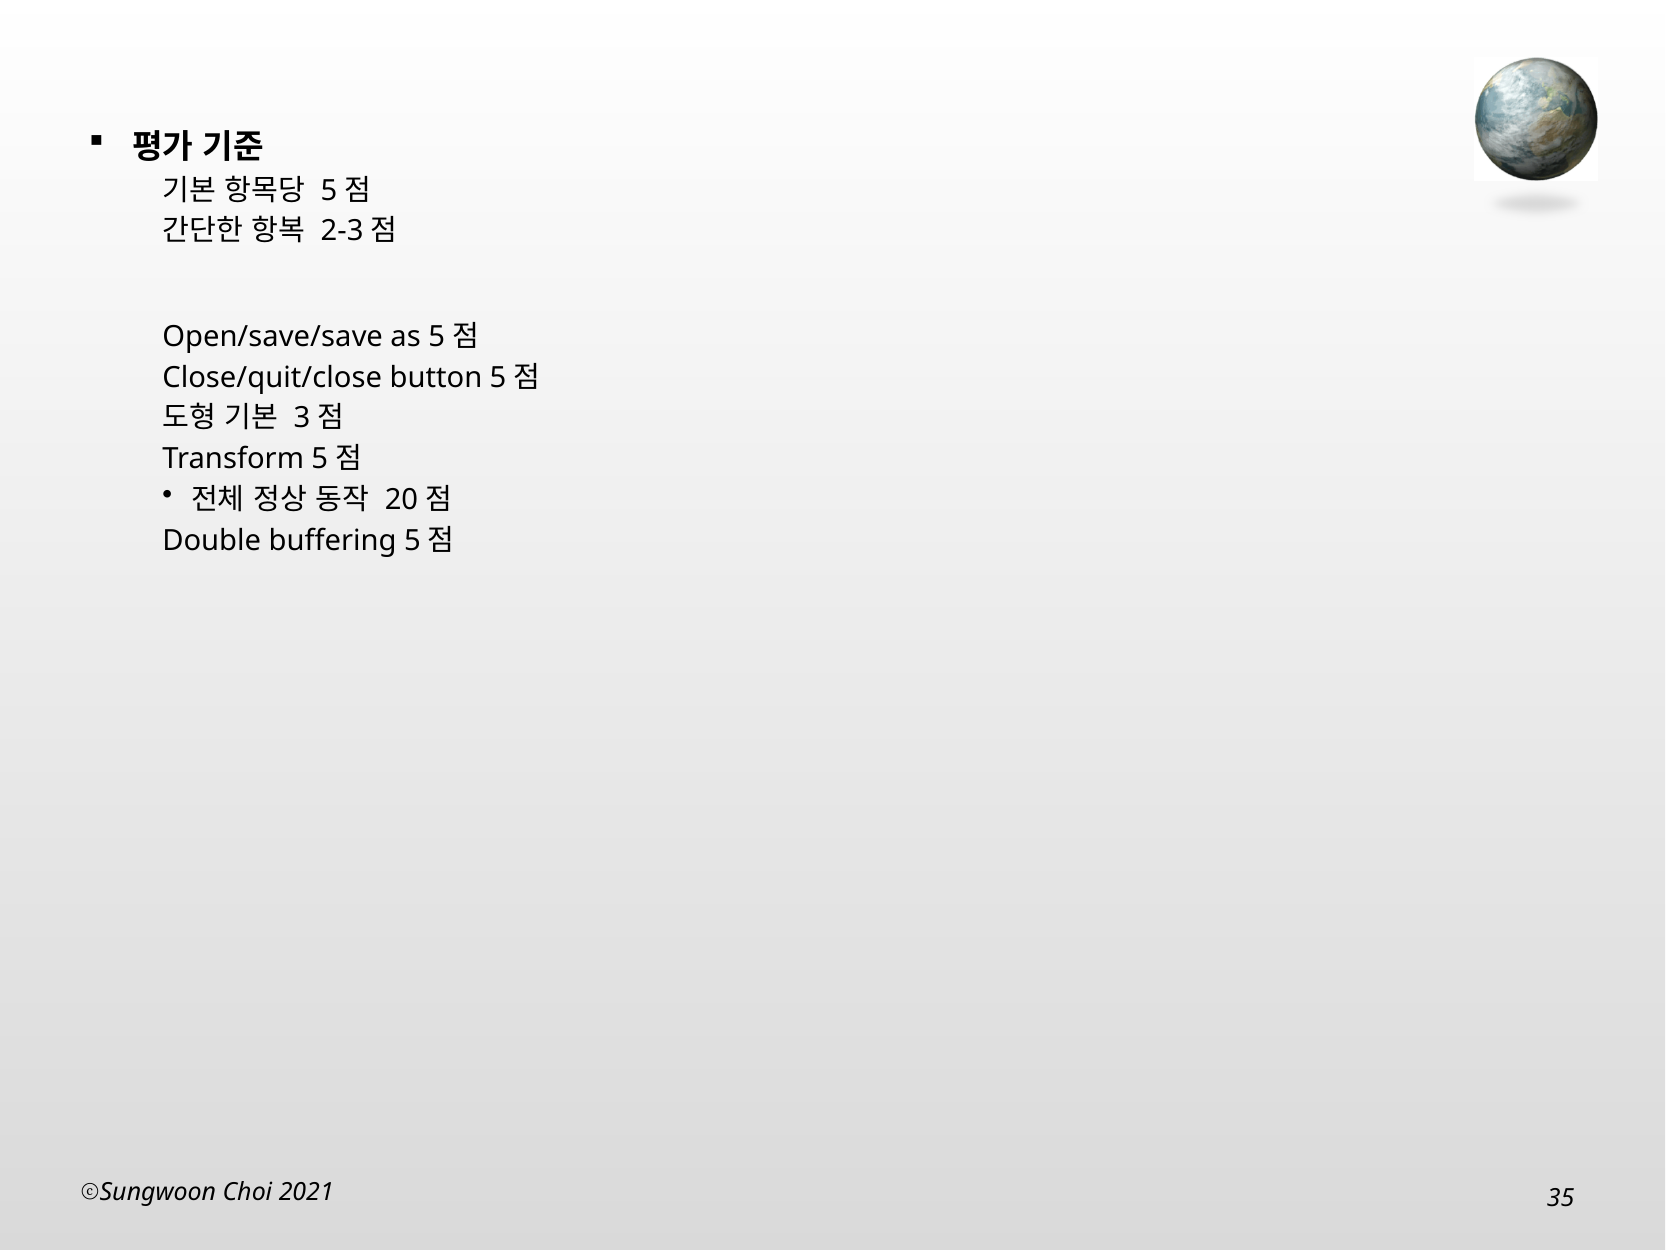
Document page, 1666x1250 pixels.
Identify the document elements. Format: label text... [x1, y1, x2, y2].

footer Sungwoon Choi 2021 [64, 1166, 372, 1217]
slide_number 35 [1491, 1172, 1592, 1211]
list 평가 기준 기본 항목당 5점 간단한 항복 2-3점 Open/save/save as 5점 Close/quit/close button 5점 도형 기본 3점 Transform 5점 전체 정상 동작 20점 Double buffering 5점 [72, 116, 827, 1169]
picture [1474, 57, 1598, 181]
